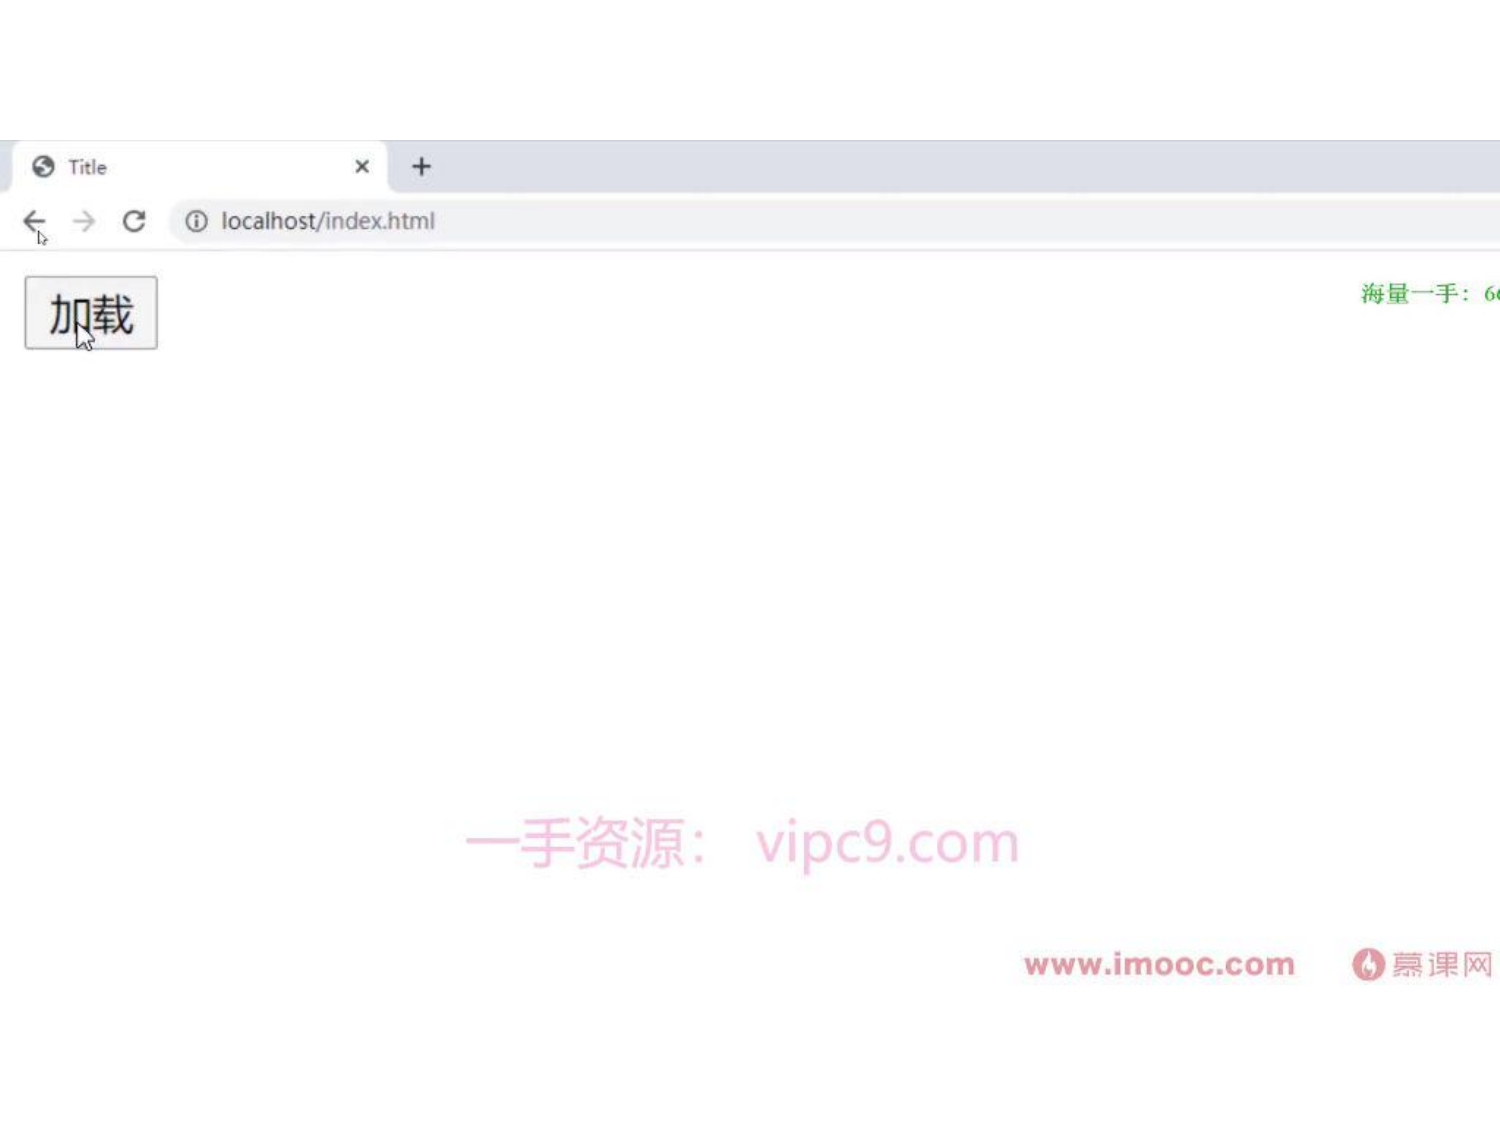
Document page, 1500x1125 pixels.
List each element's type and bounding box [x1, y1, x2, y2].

picture [0, 140, 1500, 985]
